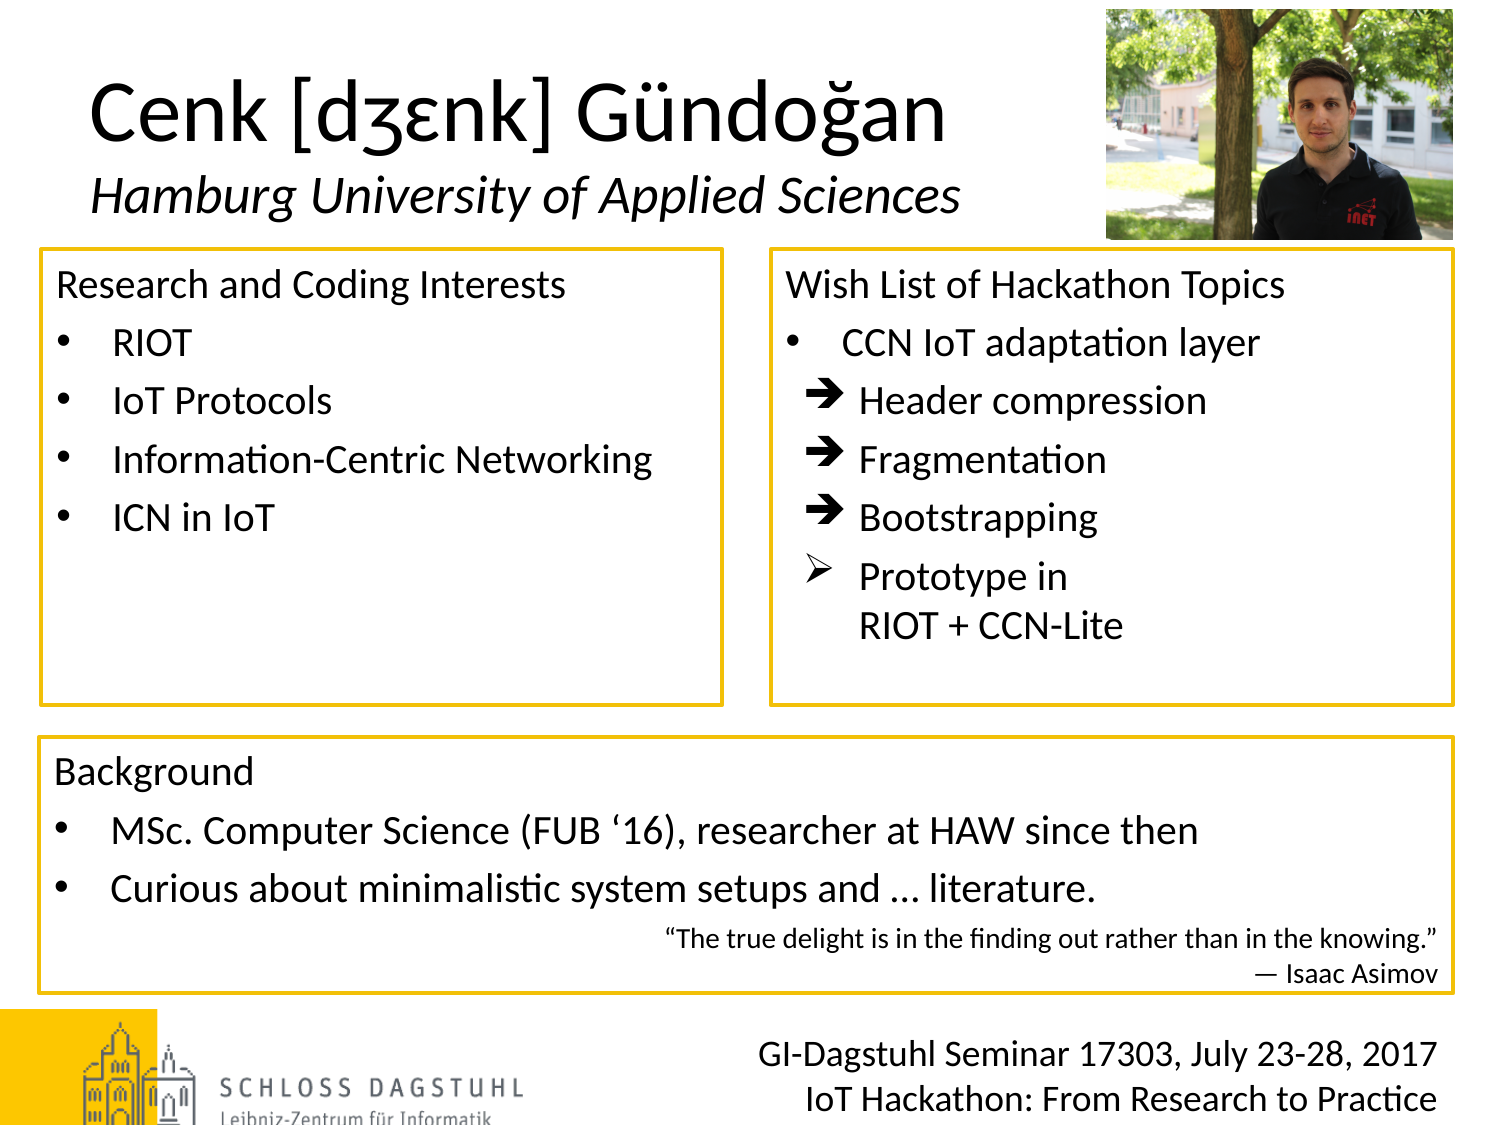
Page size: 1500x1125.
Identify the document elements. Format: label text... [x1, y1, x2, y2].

text_box Wish List of Hackathon Topics CCN IoT adaptation layer Header compression Fragmentation Bootstrapping Prototype in RIOT + CCN-Lite [770, 249, 1453, 705]
text_box Research and Coding Interests RIOT IoT Protocols Information-Centric Networking ICN in IoT [41, 249, 723, 705]
text_box Background MSc. Computer Science (FUB ‘16), researcher at HAW since then Curious about minimalistic system setups and … literature. “The true delight is in the finding out rather than in the knowing.” — Isaac Asimov [39, 736, 1453, 994]
picture [0, 1009, 524, 1125]
picture [1106, 8, 1453, 241]
text_box Cenk [dʒɛnk] Gündoğan Hamburg University of Applied Sciences [74, 45, 1065, 233]
text_box GI-Dagstuhl Seminar 17303, July 23-28, 2017 IoT Hackathon: From Research to Practice [559, 1021, 1453, 1125]
